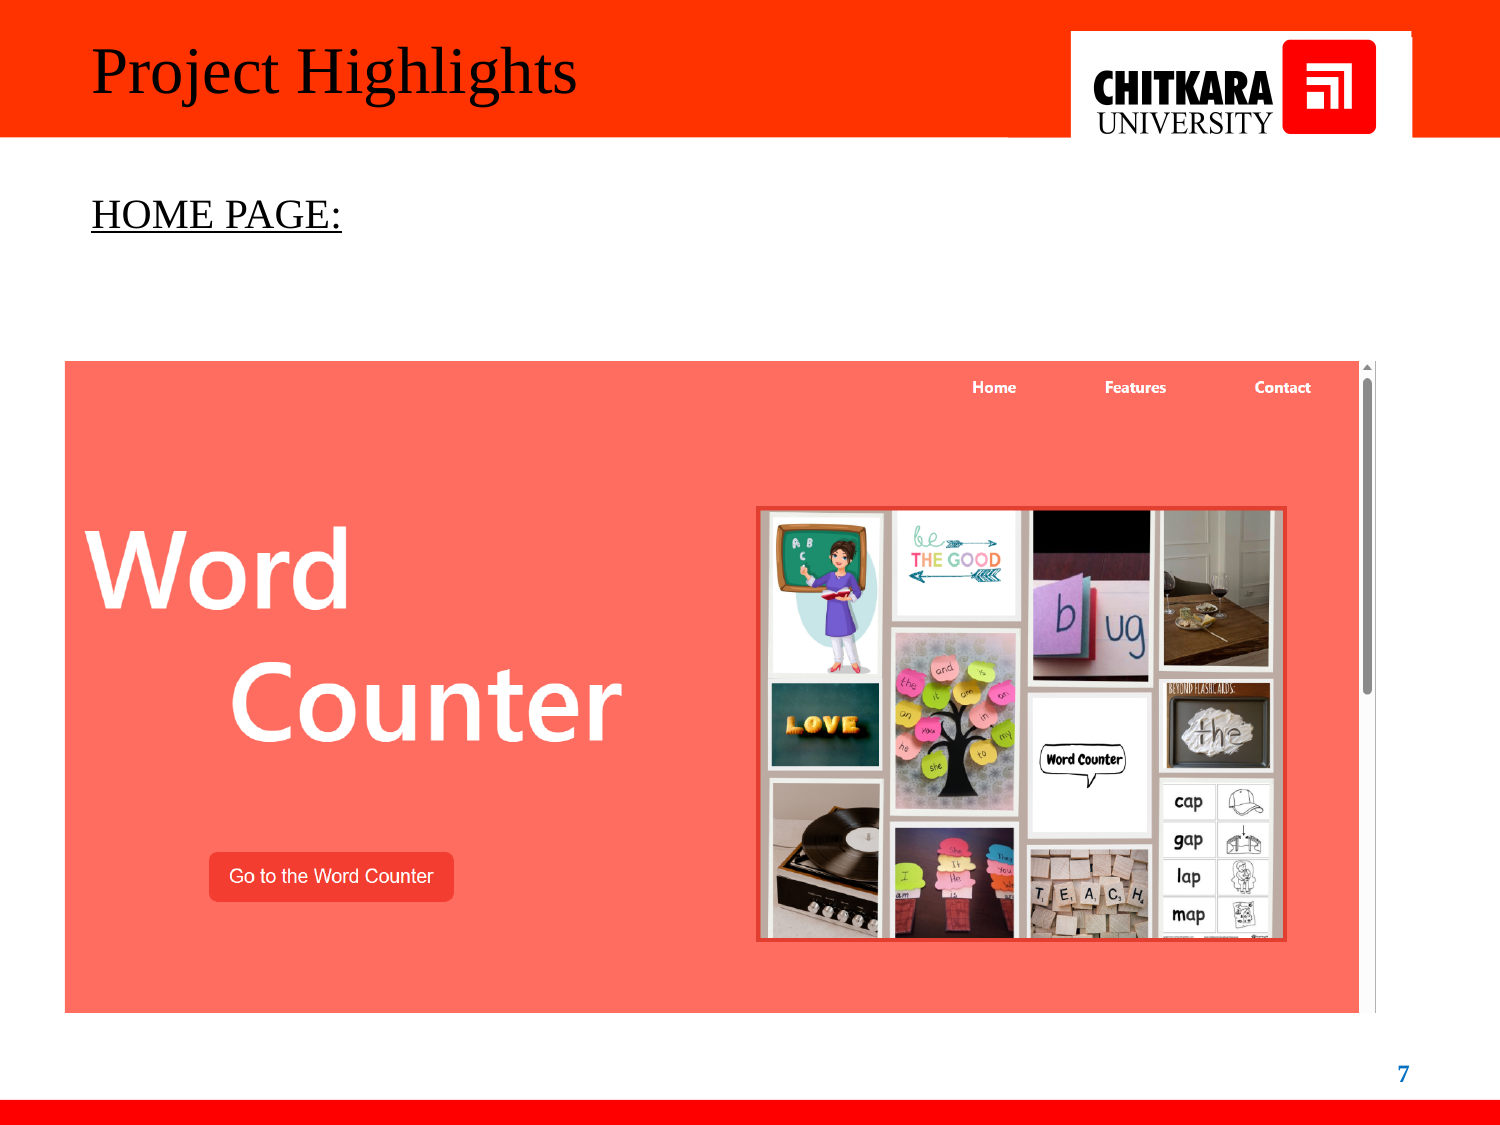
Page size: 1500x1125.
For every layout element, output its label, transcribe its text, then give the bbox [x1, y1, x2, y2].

picture [1074, 37, 1391, 138]
text_box Project Highlights HOME PAGE: [76, 19, 963, 196]
text_box [64, 196, 1400, 373]
picture [64, 361, 1377, 1013]
slide_number 7 [1074, 1042, 1425, 1103]
